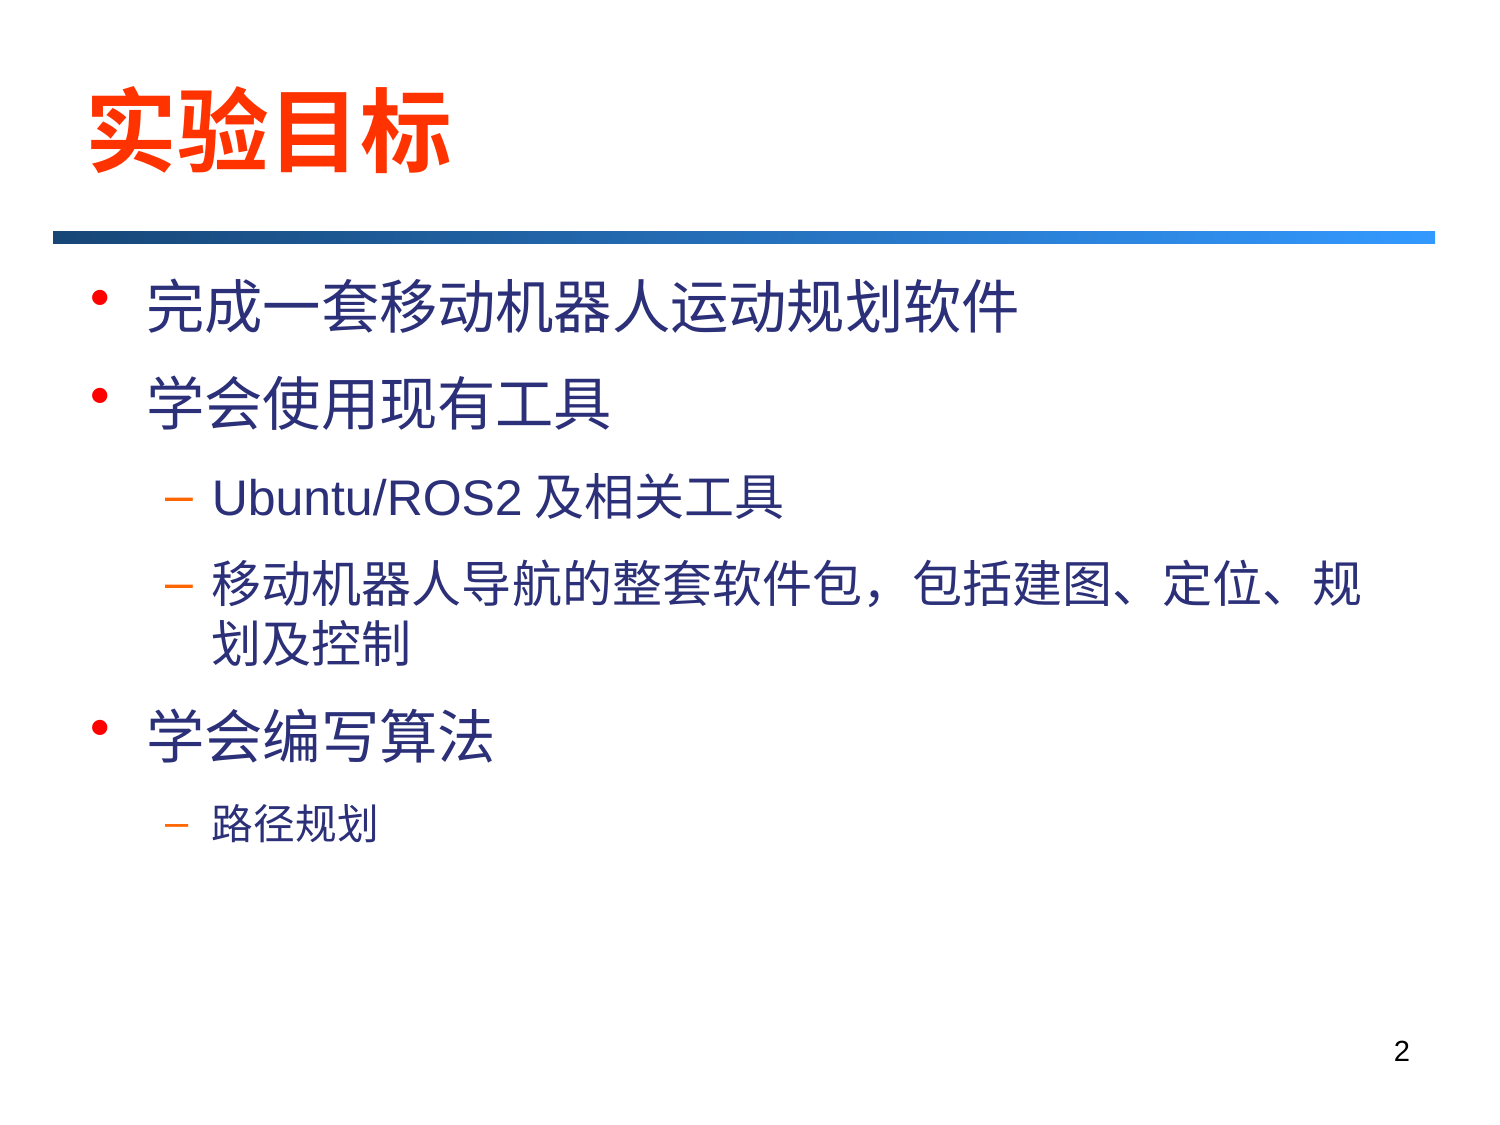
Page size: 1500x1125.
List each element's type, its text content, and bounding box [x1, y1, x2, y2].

title 实验目标 [70, 34, 1421, 223]
slide_number 2 [1074, 1024, 1426, 1103]
list 完成一套移动机器人运动规划软件 学会使用现有工具 Ubuntu/ROS2及相关工具 移动机器人导航的整套软件包，包括建图、定位、规划及控制 学会编写算法 路径规划 [75, 262, 1425, 1005]
